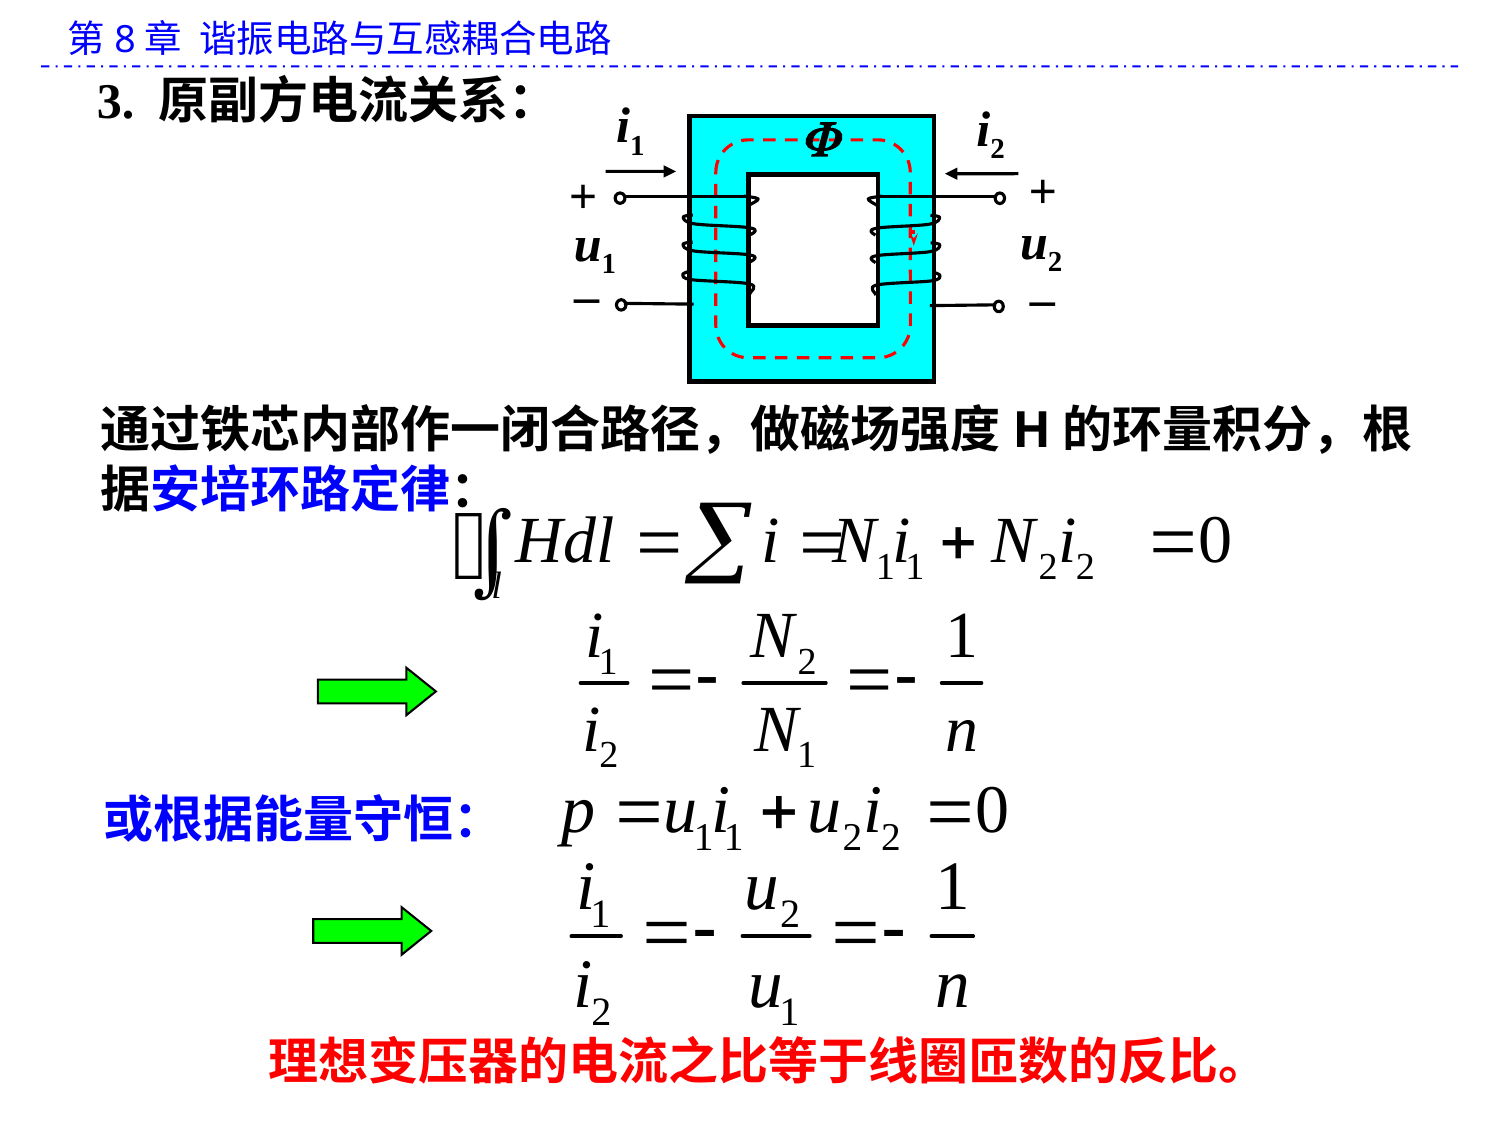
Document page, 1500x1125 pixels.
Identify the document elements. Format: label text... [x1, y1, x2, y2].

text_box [541, 764, 1019, 867]
text_box 通过铁芯内部作一闭合路径，做磁场强度H的环量积分，根据安培环路定律： [85, 390, 1454, 525]
text_box 或根据能量守恒： [88, 780, 536, 855]
text_box [313, 907, 432, 955]
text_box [441, 452, 1107, 640]
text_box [559, 843, 987, 1041]
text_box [568, 594, 998, 782]
text_box [317, 667, 436, 716]
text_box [553, 85, 1099, 382]
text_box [1135, 499, 1245, 580]
text_box 3. 原副方电流关系： [82, 61, 805, 137]
text_box 理想变压器的电流之比等于线圈匝数的反比。 [253, 1021, 1426, 1097]
